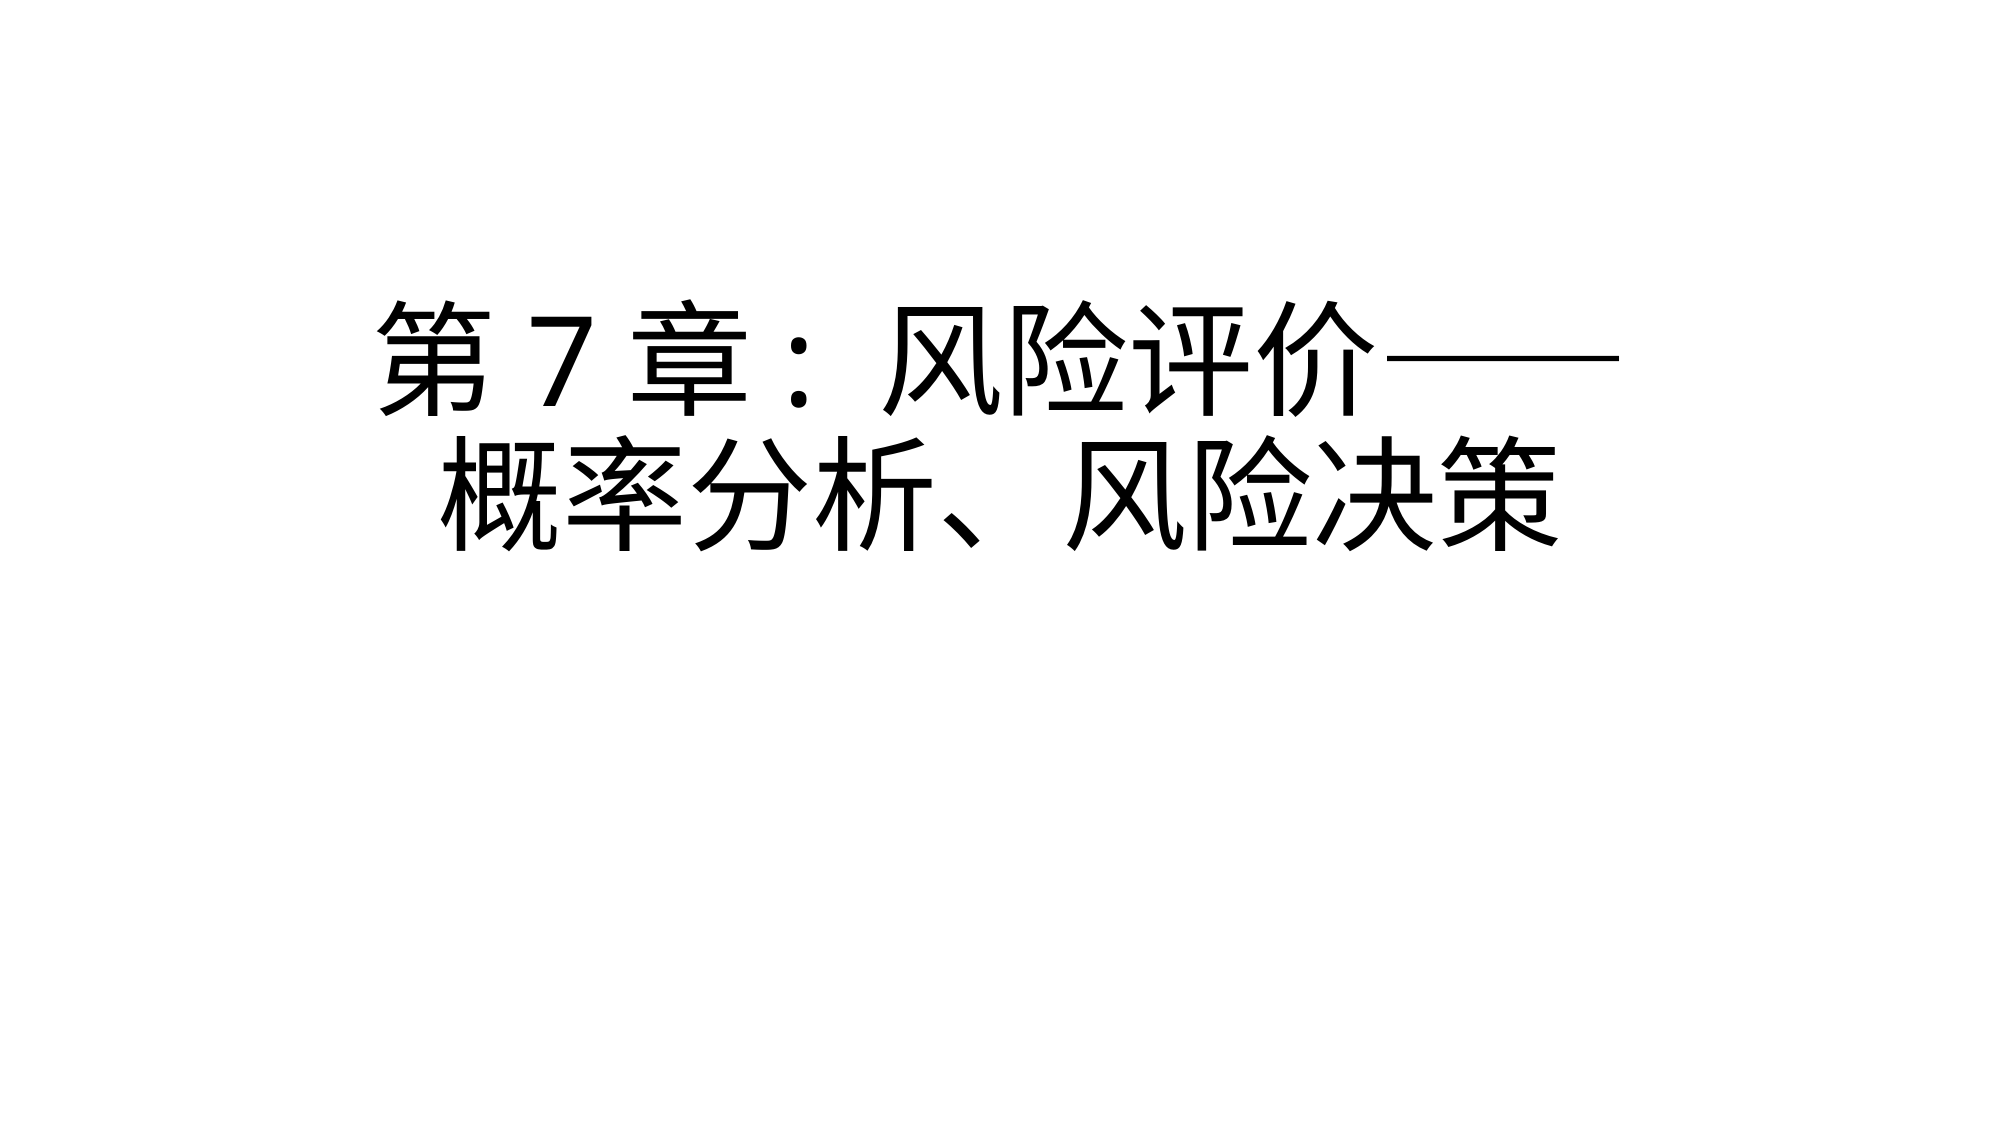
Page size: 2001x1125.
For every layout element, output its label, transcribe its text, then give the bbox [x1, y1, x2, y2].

title 第7章: 风险评价—— 概率分析、风险决策 [249, 184, 1750, 576]
